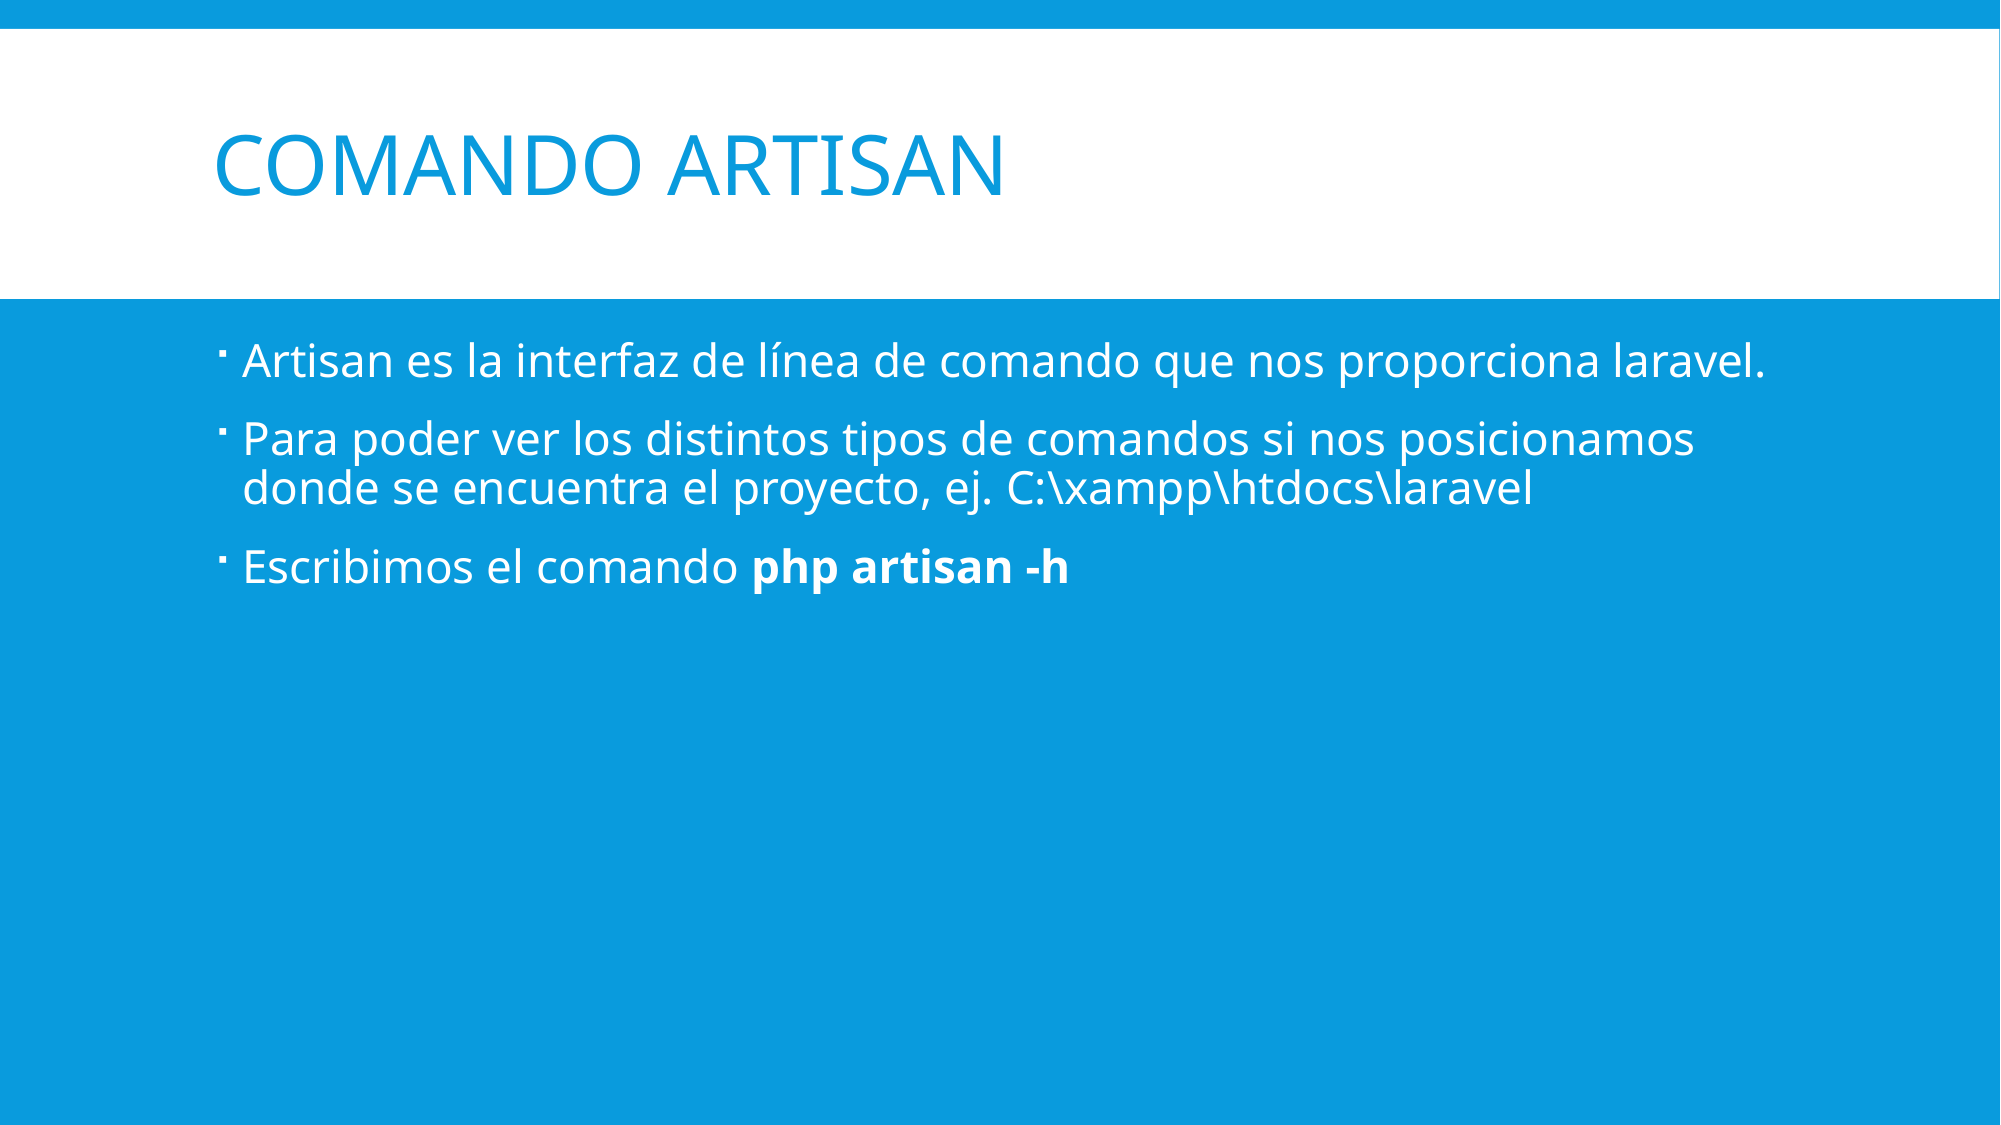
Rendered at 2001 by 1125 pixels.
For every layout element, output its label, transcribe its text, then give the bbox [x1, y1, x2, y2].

list Artisan es la interfaz de línea de comando que nos proporciona laravel. Para poder ver los distintos tipos de comandos si nos posicionamos donde se encuentra el proyecto, ej. C:\xampp\htdocs\laravel Escribimos el comando php artisan -h [197, 329, 1803, 1020]
title Comando artisan [197, 46, 1803, 295]
